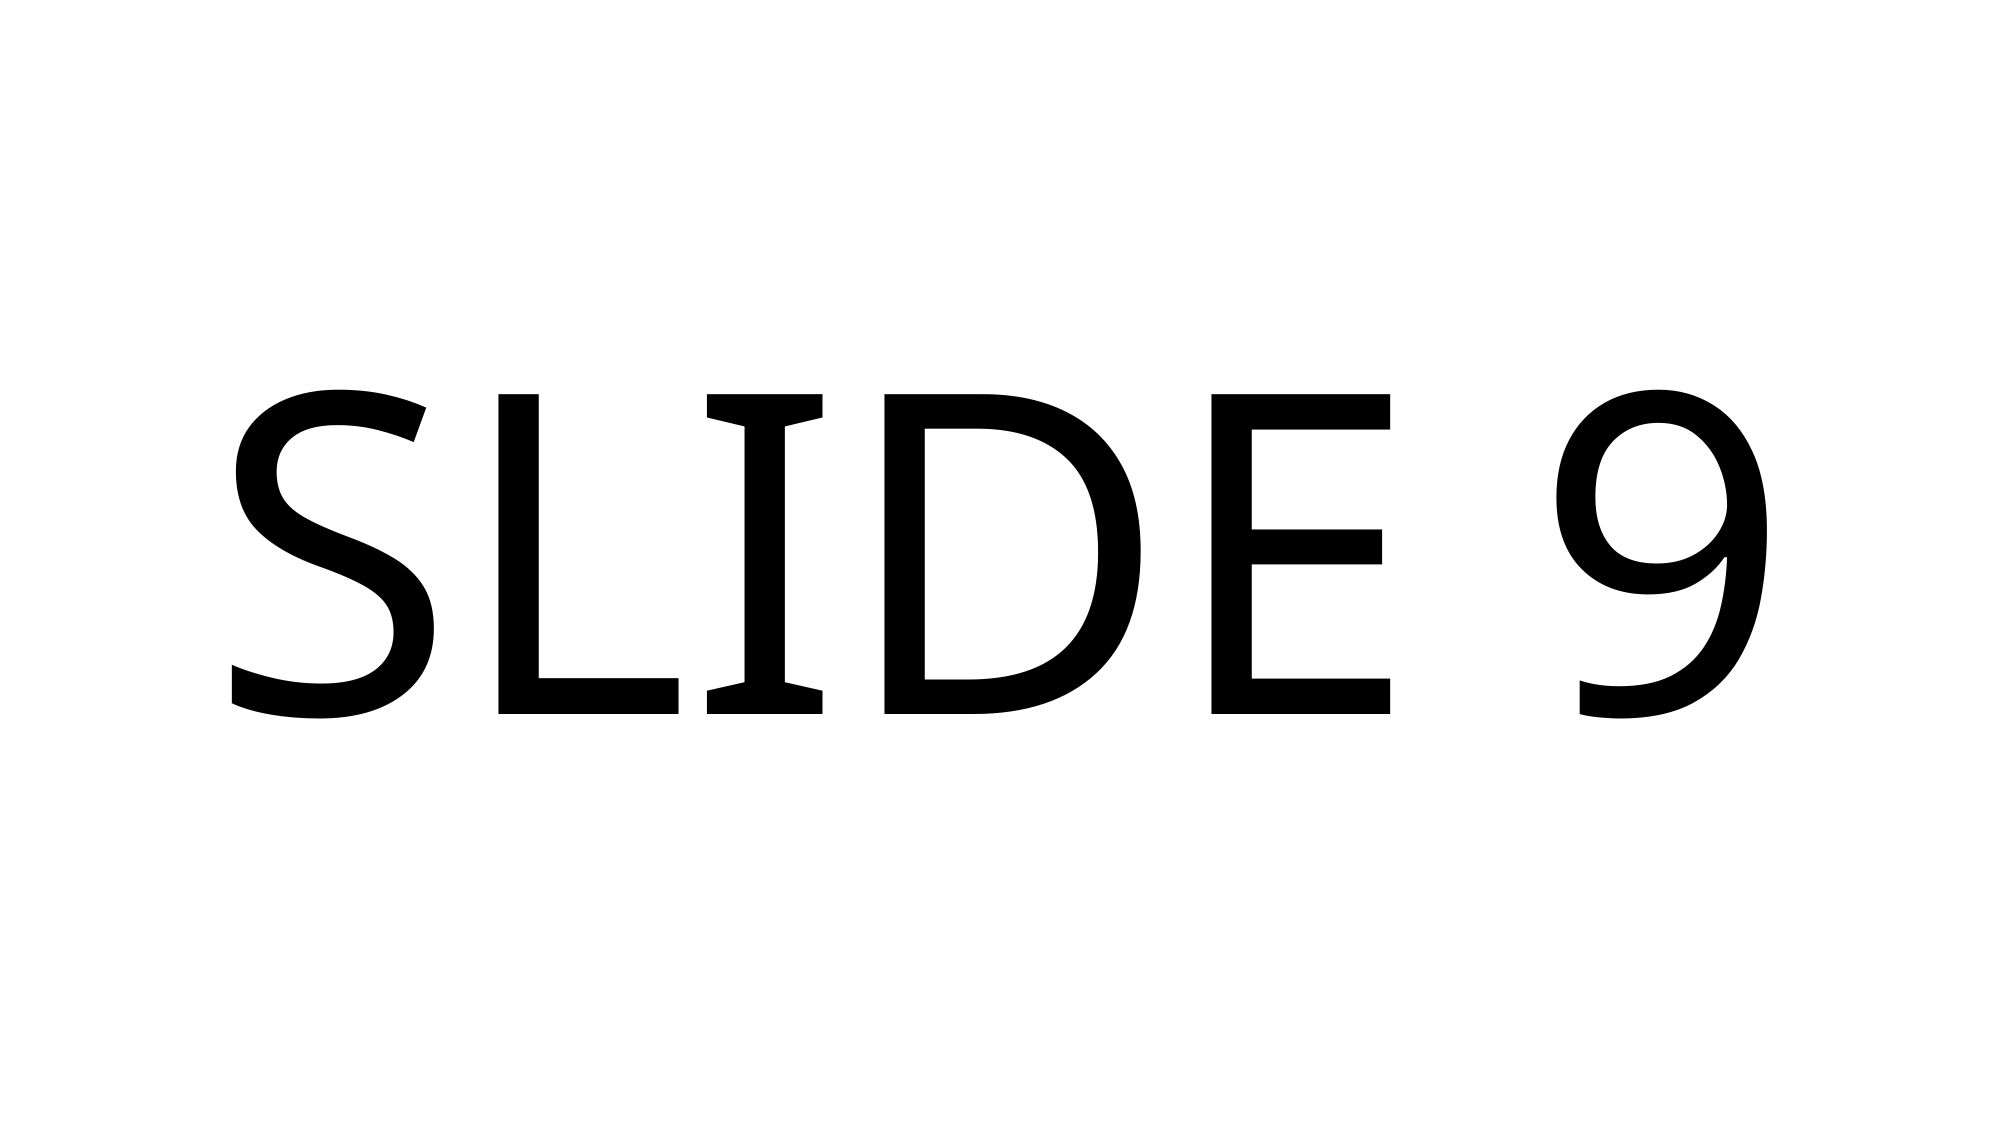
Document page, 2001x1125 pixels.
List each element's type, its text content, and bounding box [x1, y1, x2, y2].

title SLIDE 9 [0, 0, 2000, 820]
